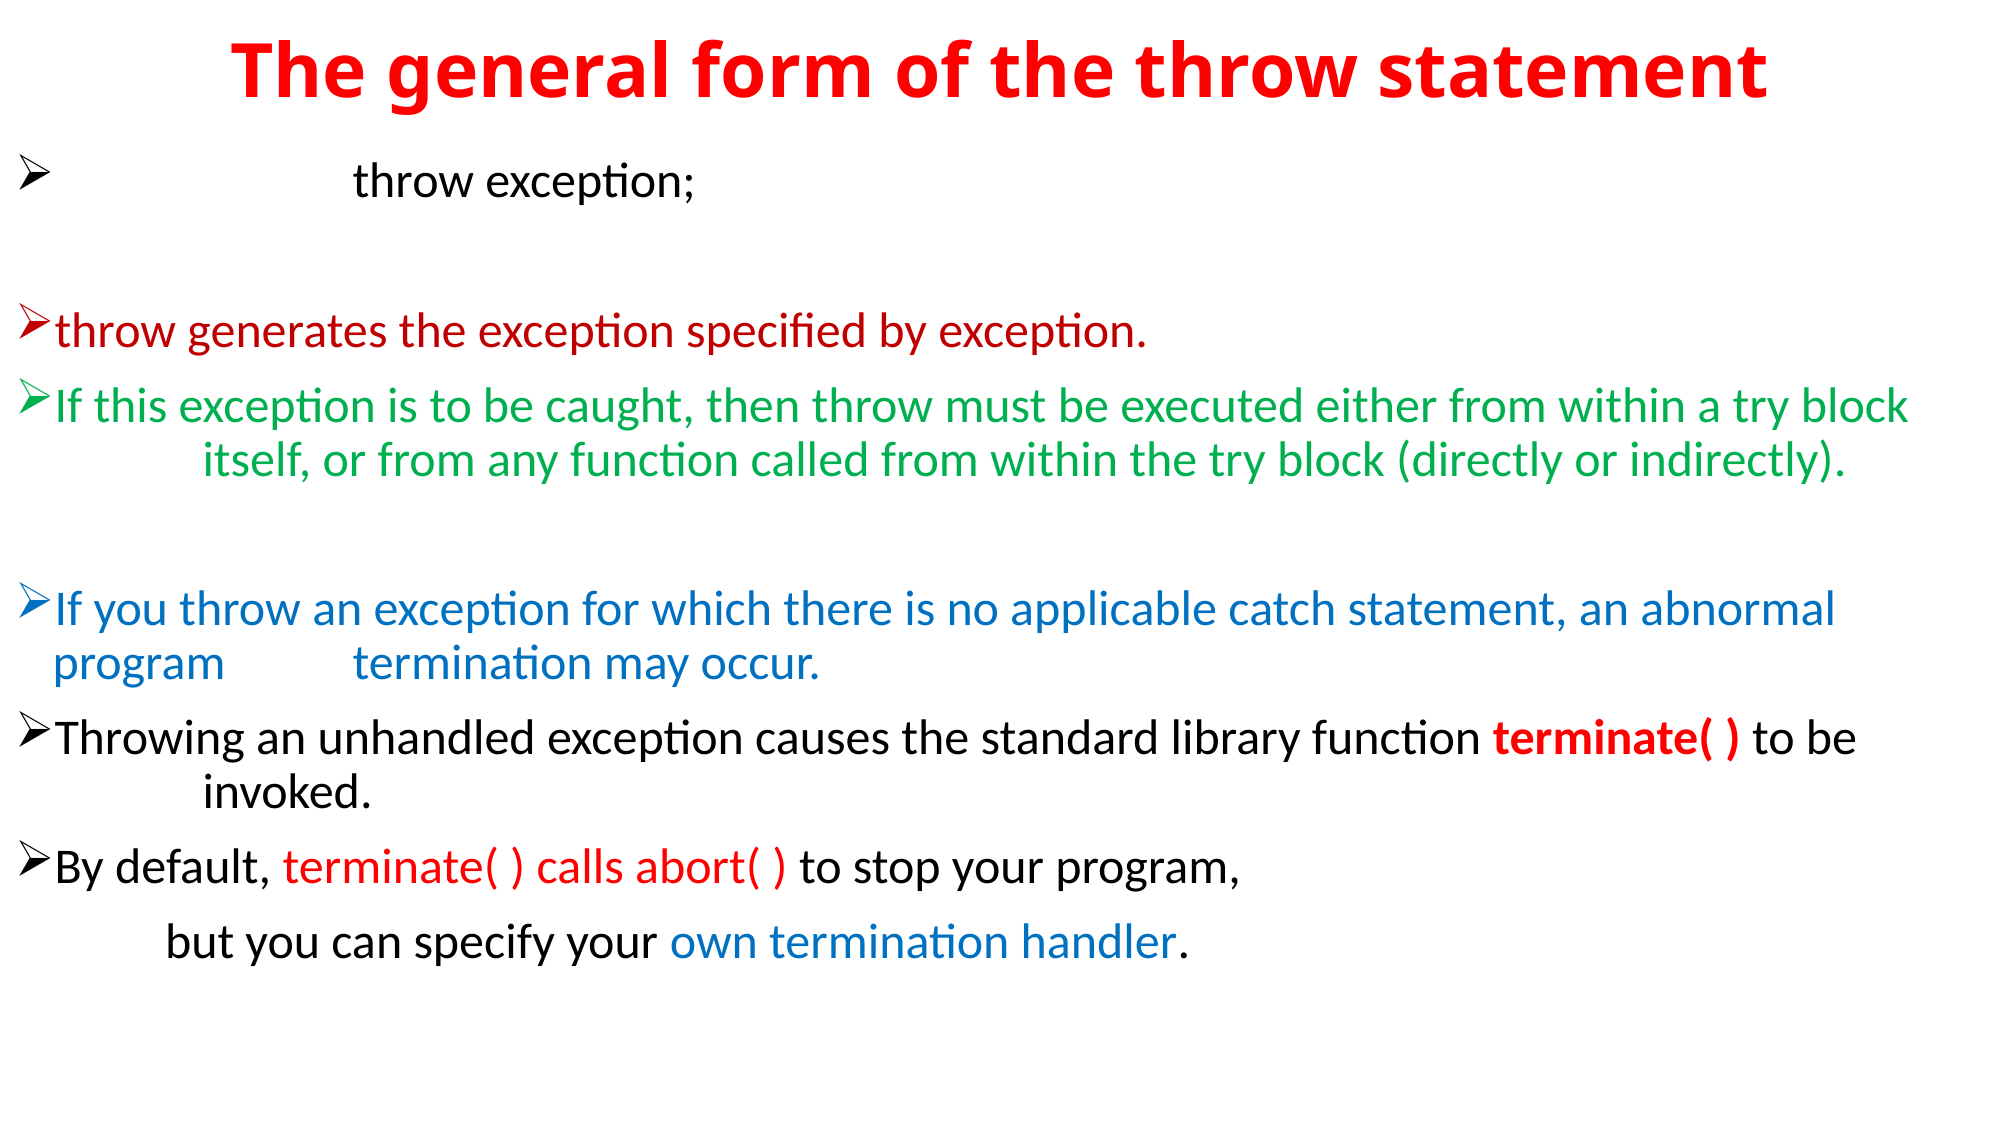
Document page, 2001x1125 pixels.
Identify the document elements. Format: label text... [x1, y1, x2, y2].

title The general form of the throw statement [0, 0, 2000, 147]
list throw exception; throw generates the exception specified by exception. If this exception is to be caught, then throw must be executed either from within a try block itself, or from any function called from within the try block (directly or indirectly). If you throw an exception for which there is no applicable catch statement, an abnormal program termination may occur. Throwing an unhandled exception causes the standard library function terminate( ) to be invoked. By default, terminate( ) calls abort( ) to stop your program, but you can specify your own termination handler. [0, 147, 2000, 1125]
